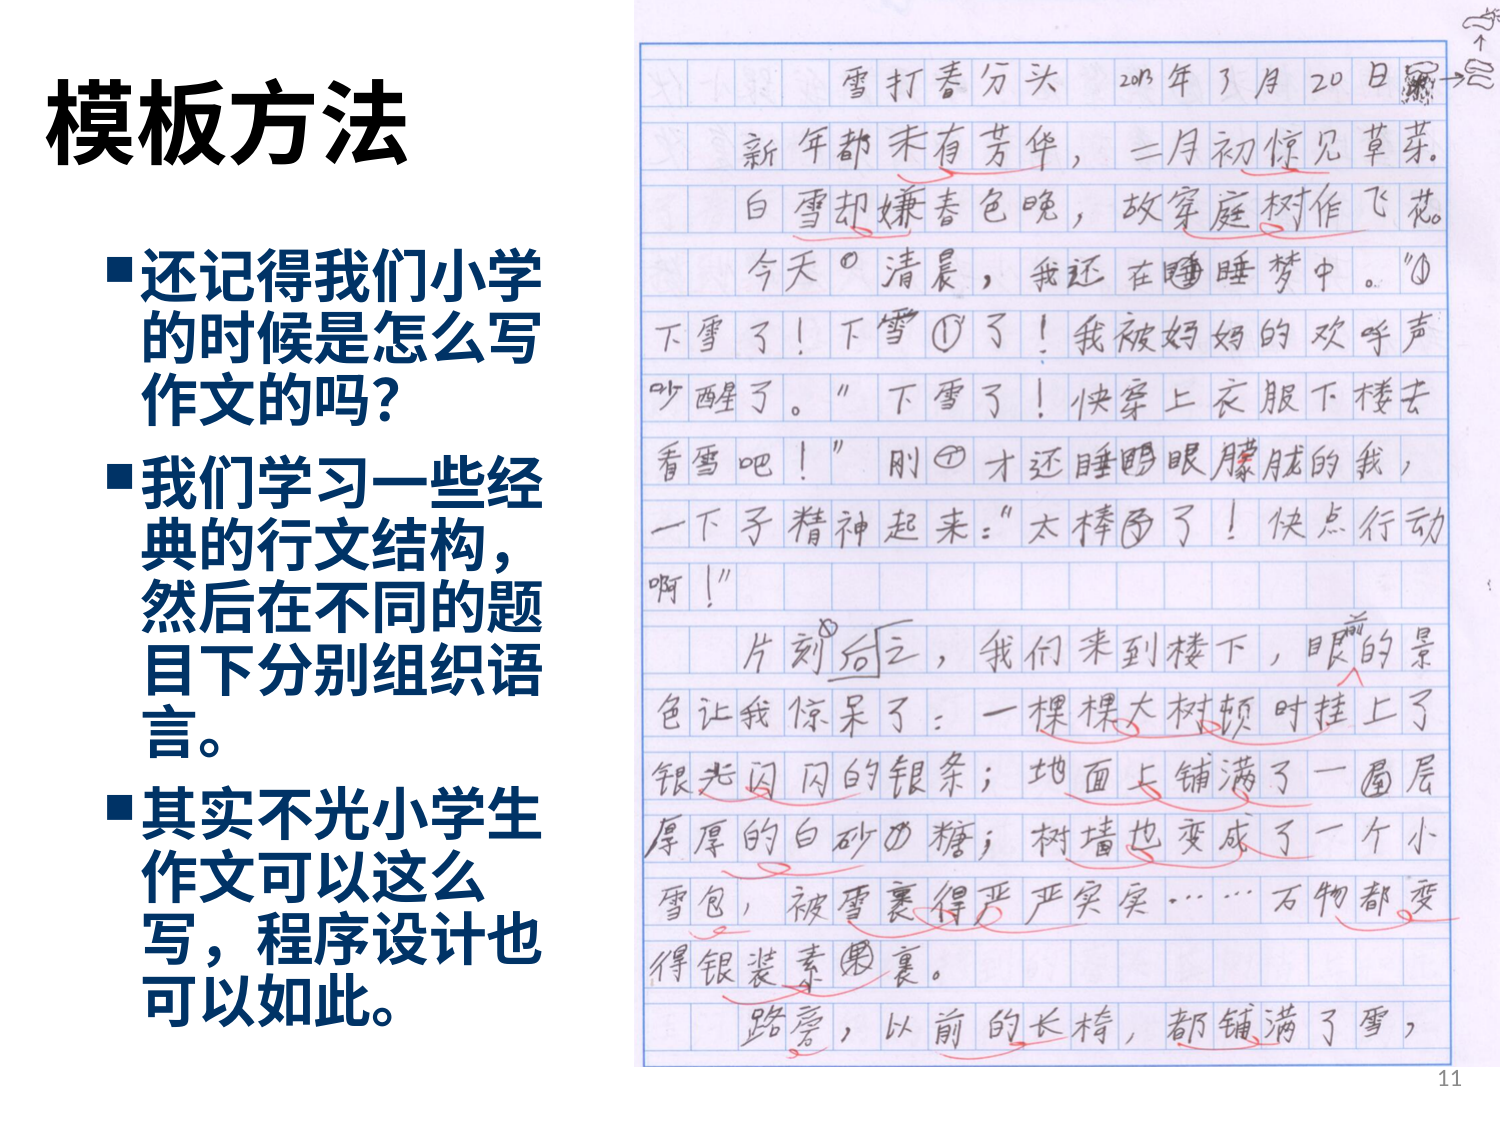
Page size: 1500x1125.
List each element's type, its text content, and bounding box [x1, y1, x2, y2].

title 模板方法 [29, 19, 634, 237]
slide_number 11 [1139, 1068, 1478, 1107]
picture [634, 0, 1500, 1068]
list 还记得我们小学的时候是怎么写作文的吗？ 我们学习一些经典的行文结构，然后在不同的题目下分别组织语言。 其实不光小学生作文可以这么写，程序设计也可以如此。 [88, 239, 613, 1047]
